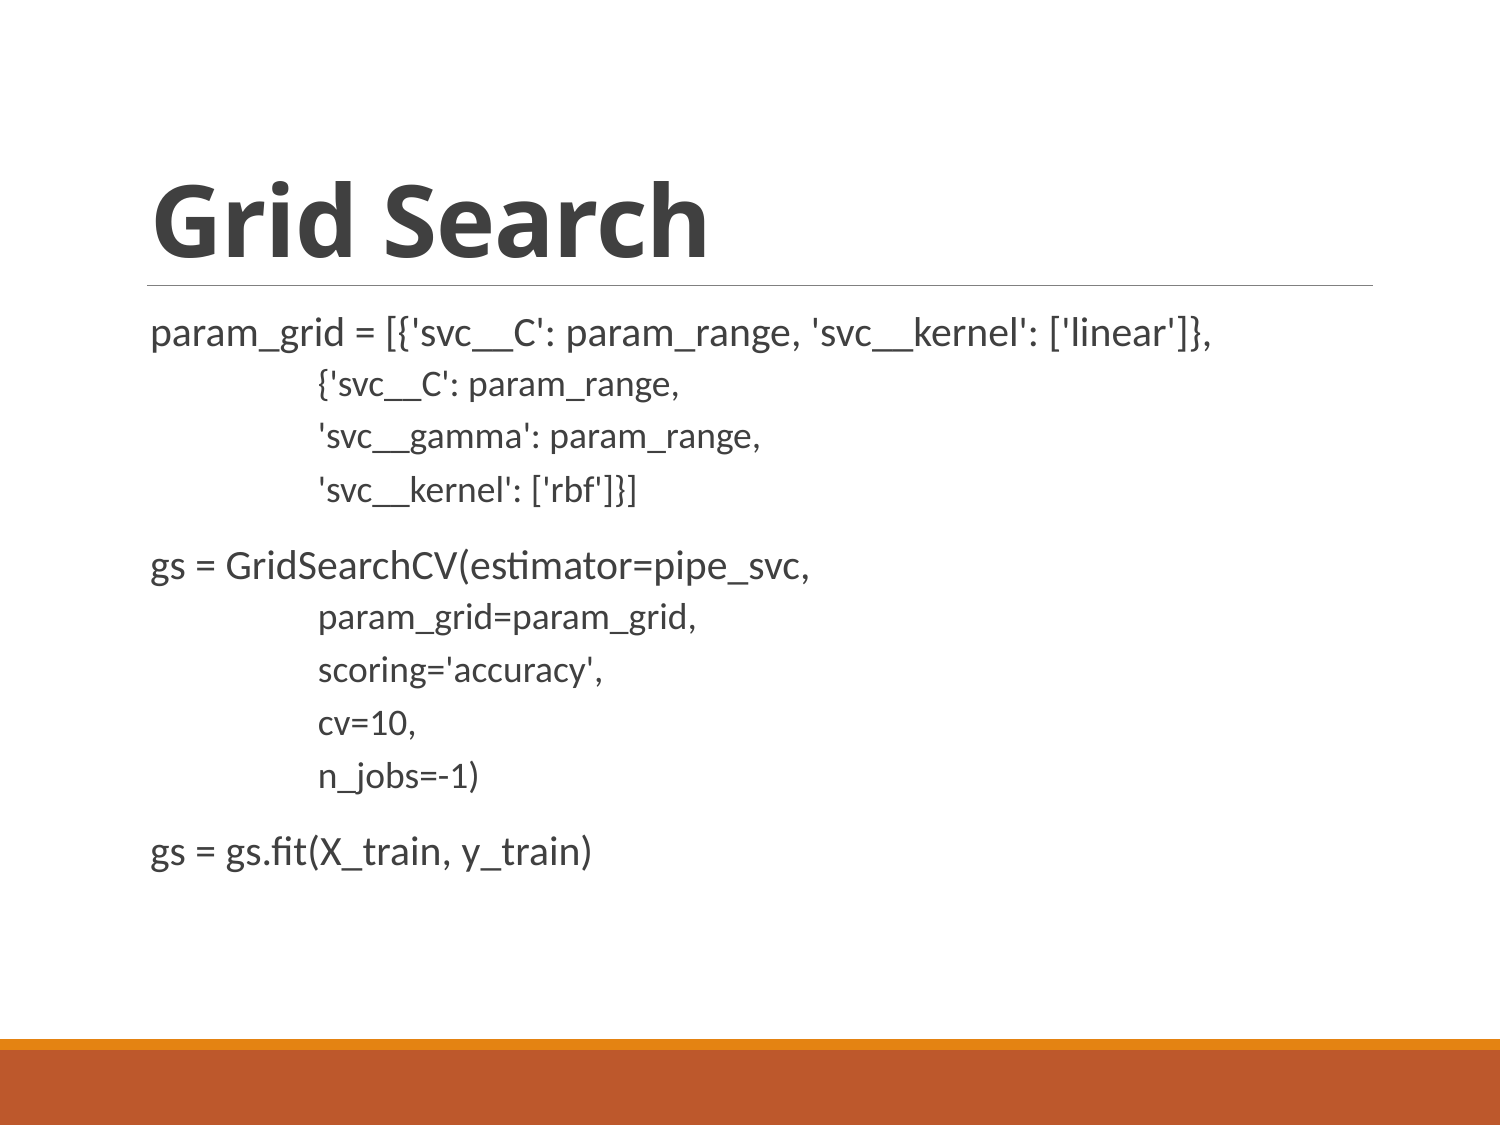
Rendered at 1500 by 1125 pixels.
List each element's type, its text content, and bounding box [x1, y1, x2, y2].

title Grid Search [135, 47, 1373, 285]
list param_grid = [{'svc__C': param_range, 'svc__kernel': ['linear']}, {'svc__C': param_range, 'svc__gamma': param_range, 'svc__kernel': ['rbf']}] gs = GridSearchCV(estimator=pipe_svc, param_grid=param_grid, scoring='accuracy', cv=10, n_jobs=-1) gs = gs.fit(X_train, y_train) [135, 302, 1373, 963]
